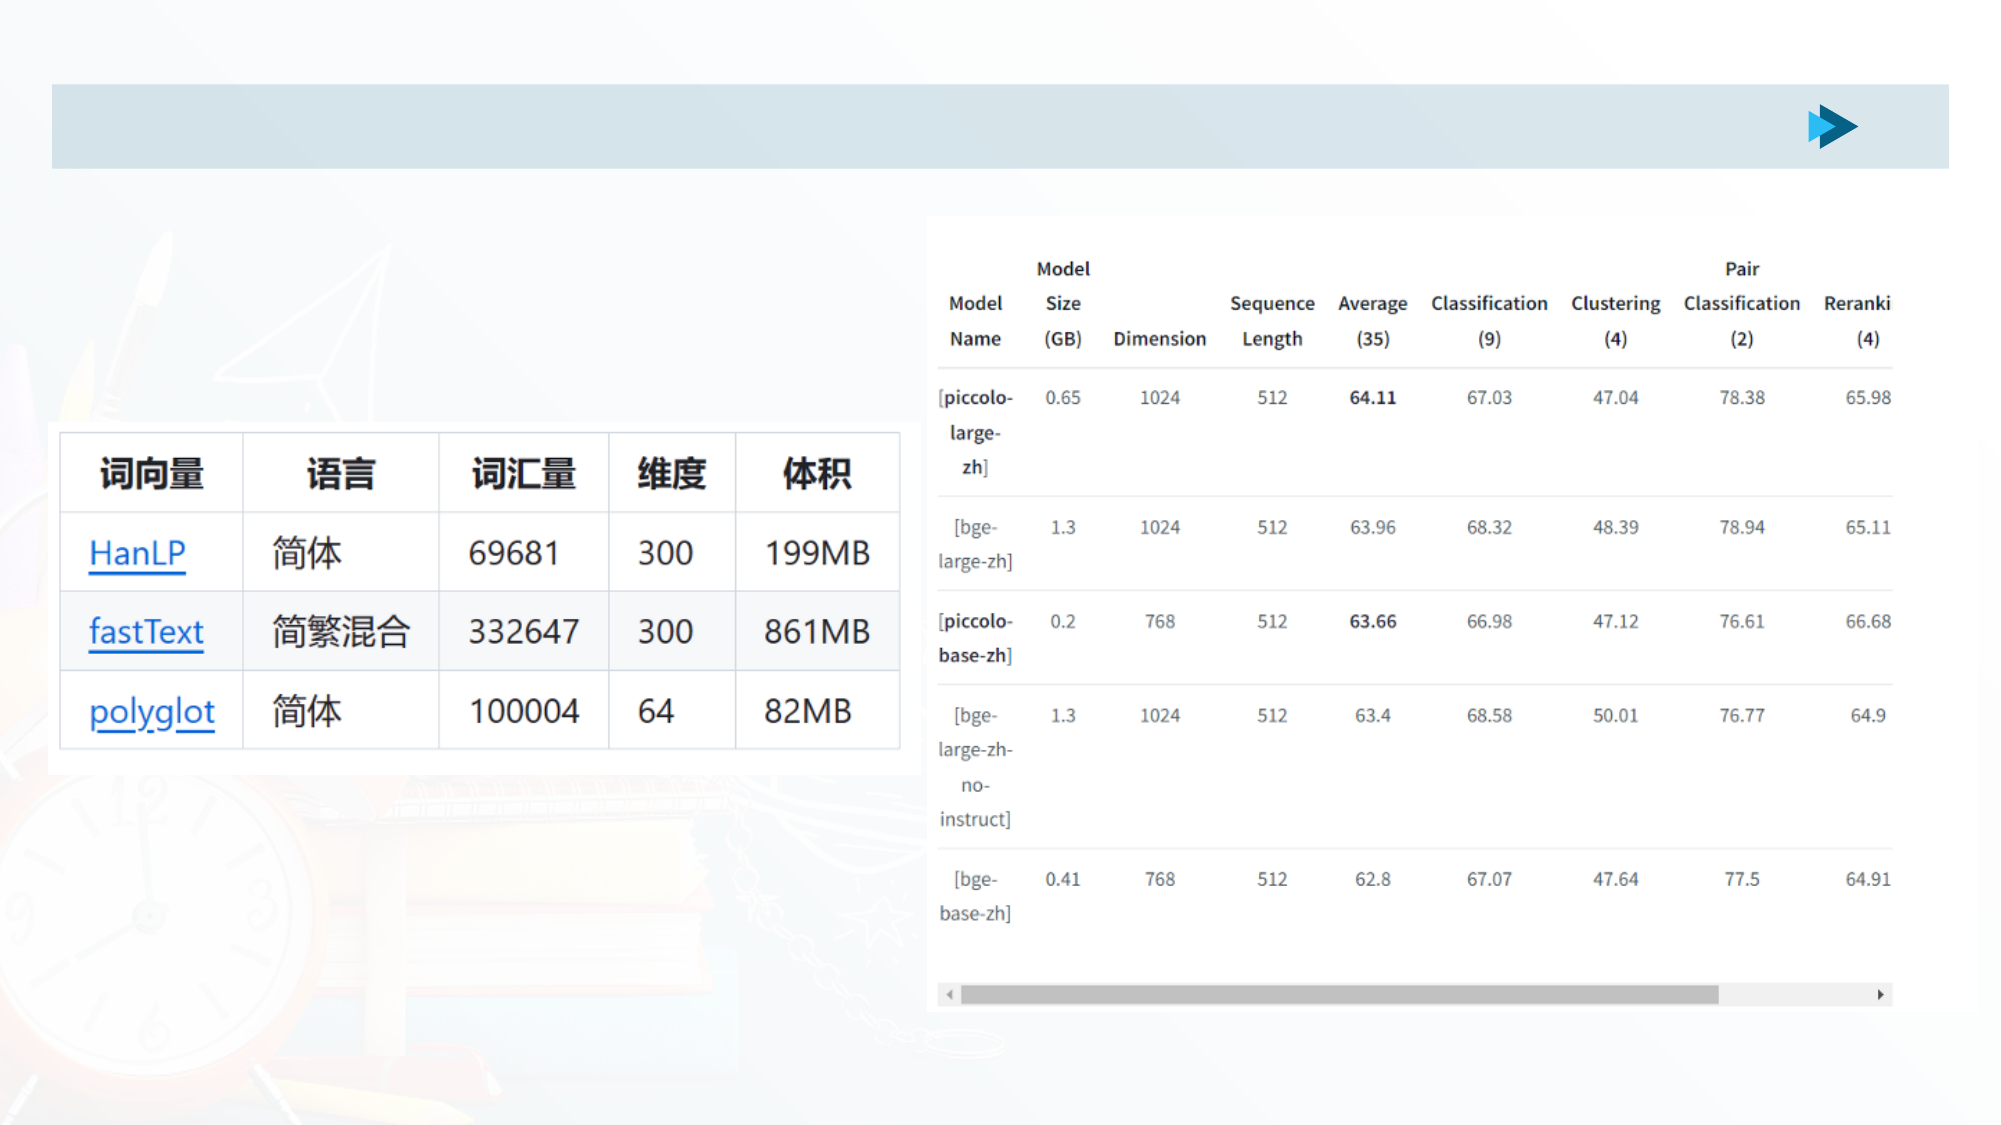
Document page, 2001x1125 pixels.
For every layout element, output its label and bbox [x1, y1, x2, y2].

picture [48, 422, 921, 775]
picture [927, 216, 1978, 1012]
